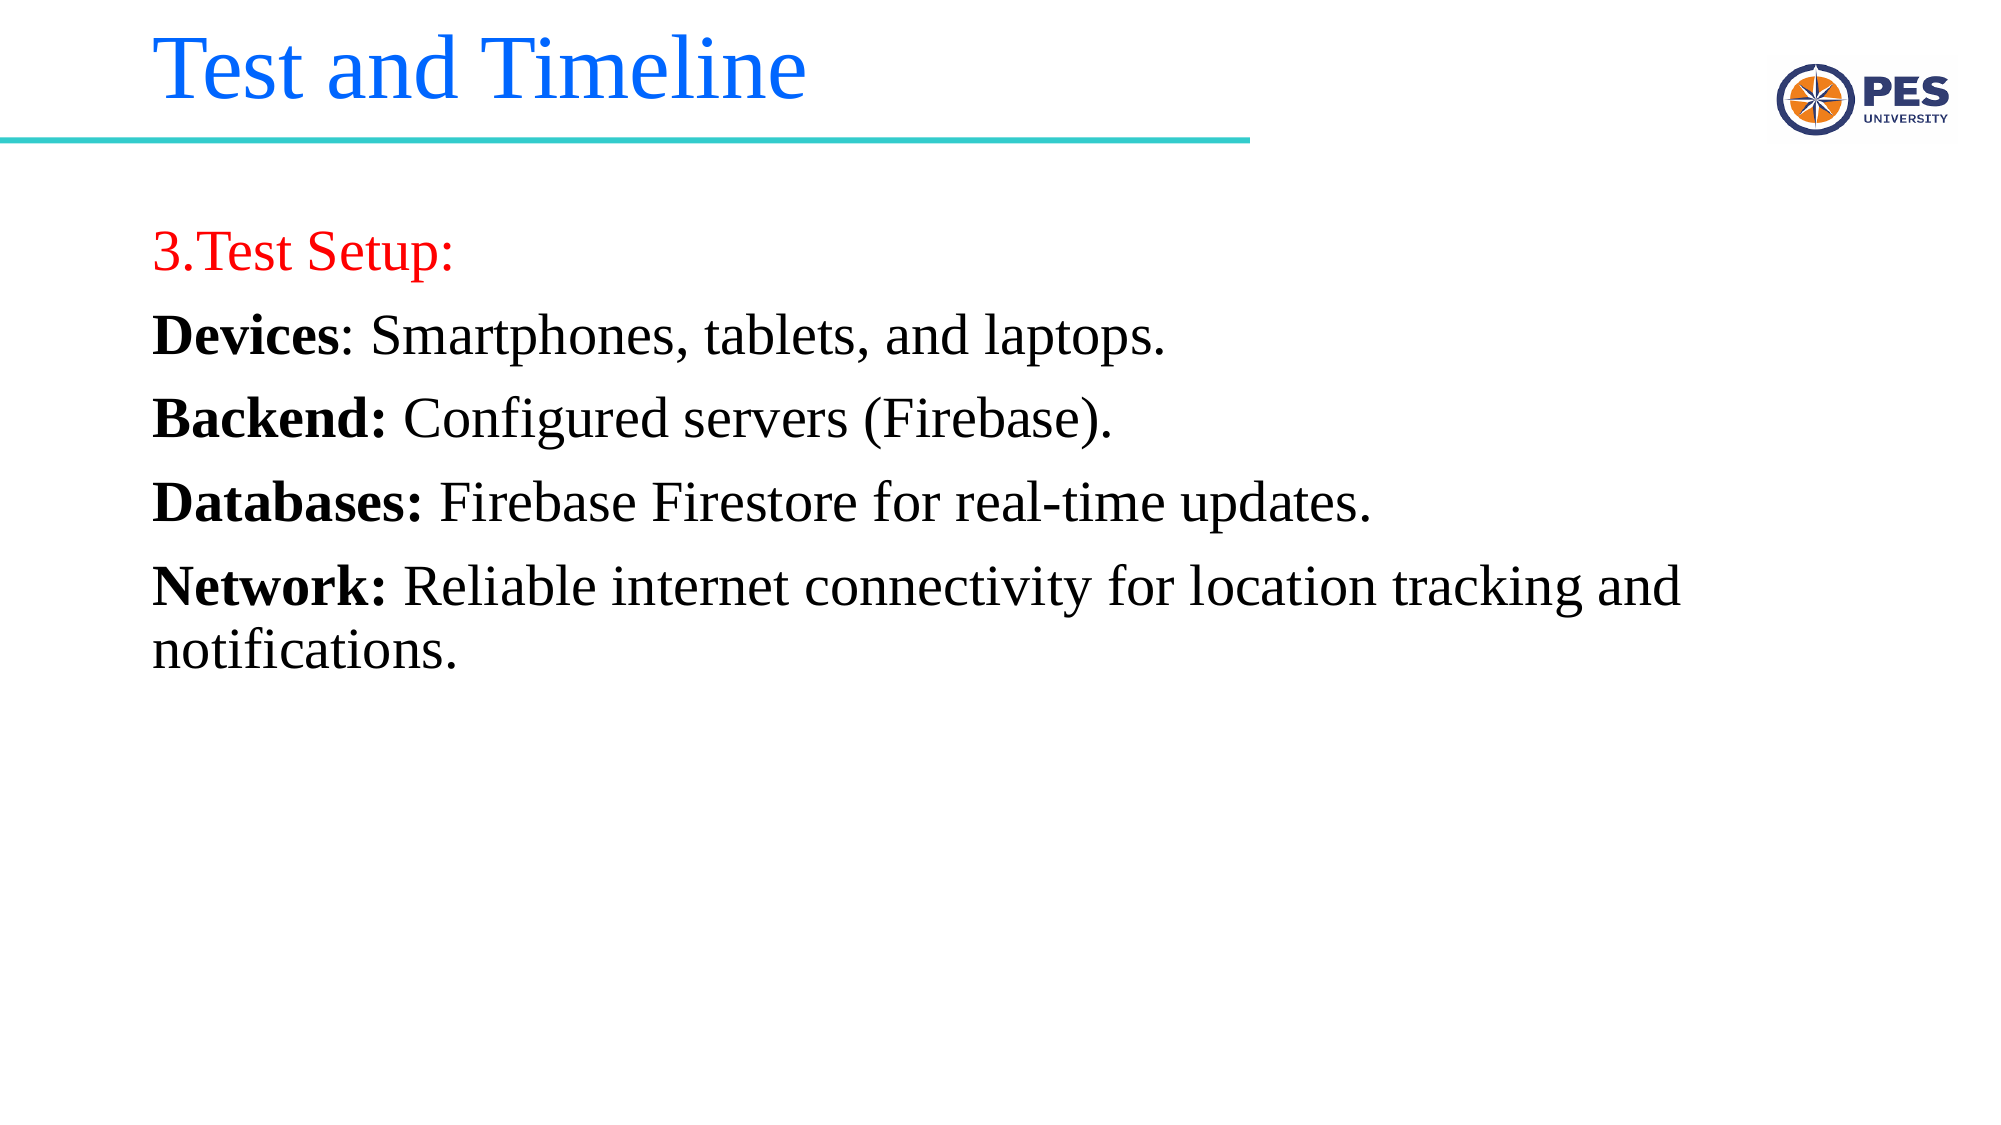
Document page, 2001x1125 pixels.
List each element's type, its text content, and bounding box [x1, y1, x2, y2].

picture [1767, 55, 1958, 144]
list 3.Test Setup: Devices: Smartphones, tablets, and laptops. Backend: Configured servers (Firebase). Databases: Firebase Firestore for real-time updates. Network: Reliable internet connectivity for location tracking and notifications. [137, 212, 1863, 1014]
title Test and Timeline [137, 0, 1863, 138]
